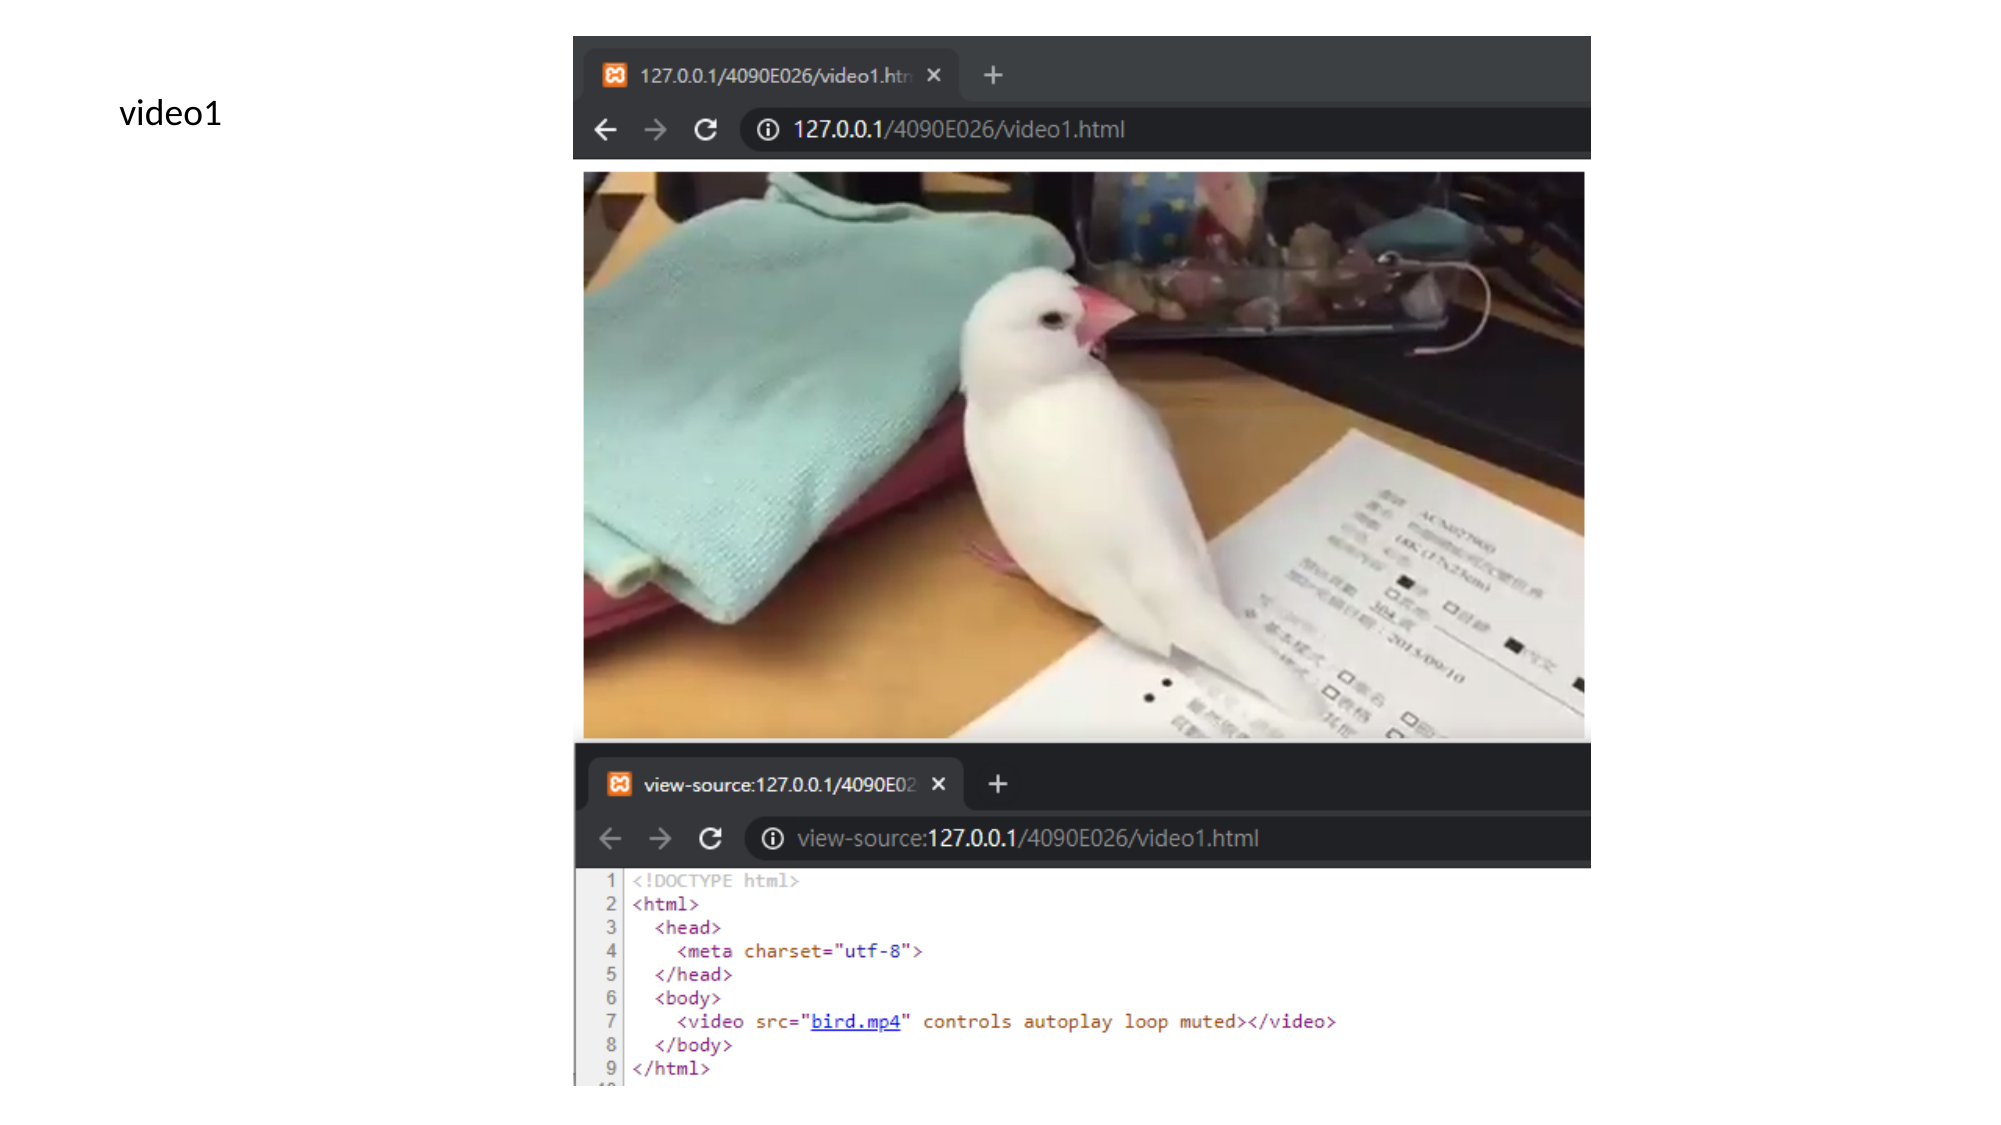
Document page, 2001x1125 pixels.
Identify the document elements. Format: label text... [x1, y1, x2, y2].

text_box video1 [104, 80, 238, 141]
picture [573, 36, 1591, 1086]
